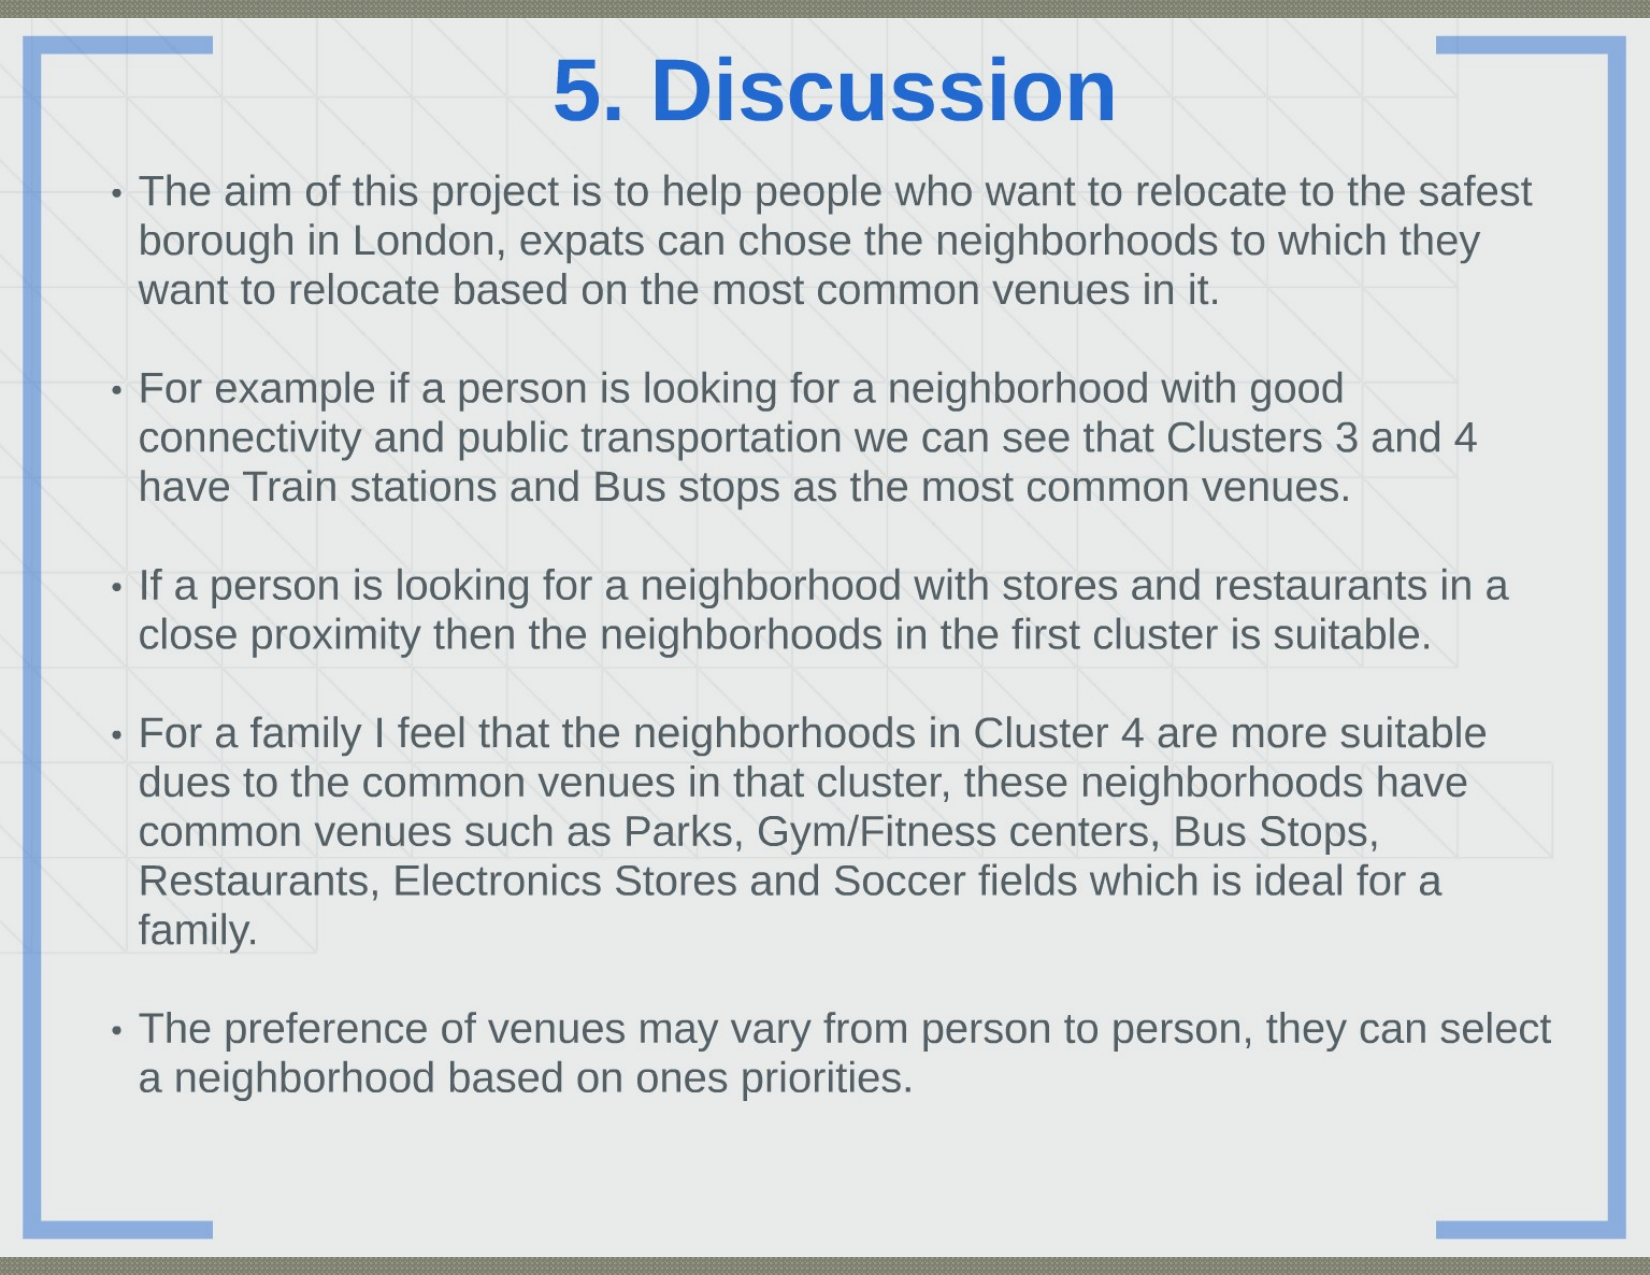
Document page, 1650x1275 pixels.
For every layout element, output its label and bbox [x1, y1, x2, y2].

text_box [0, 18, 1650, 1257]
